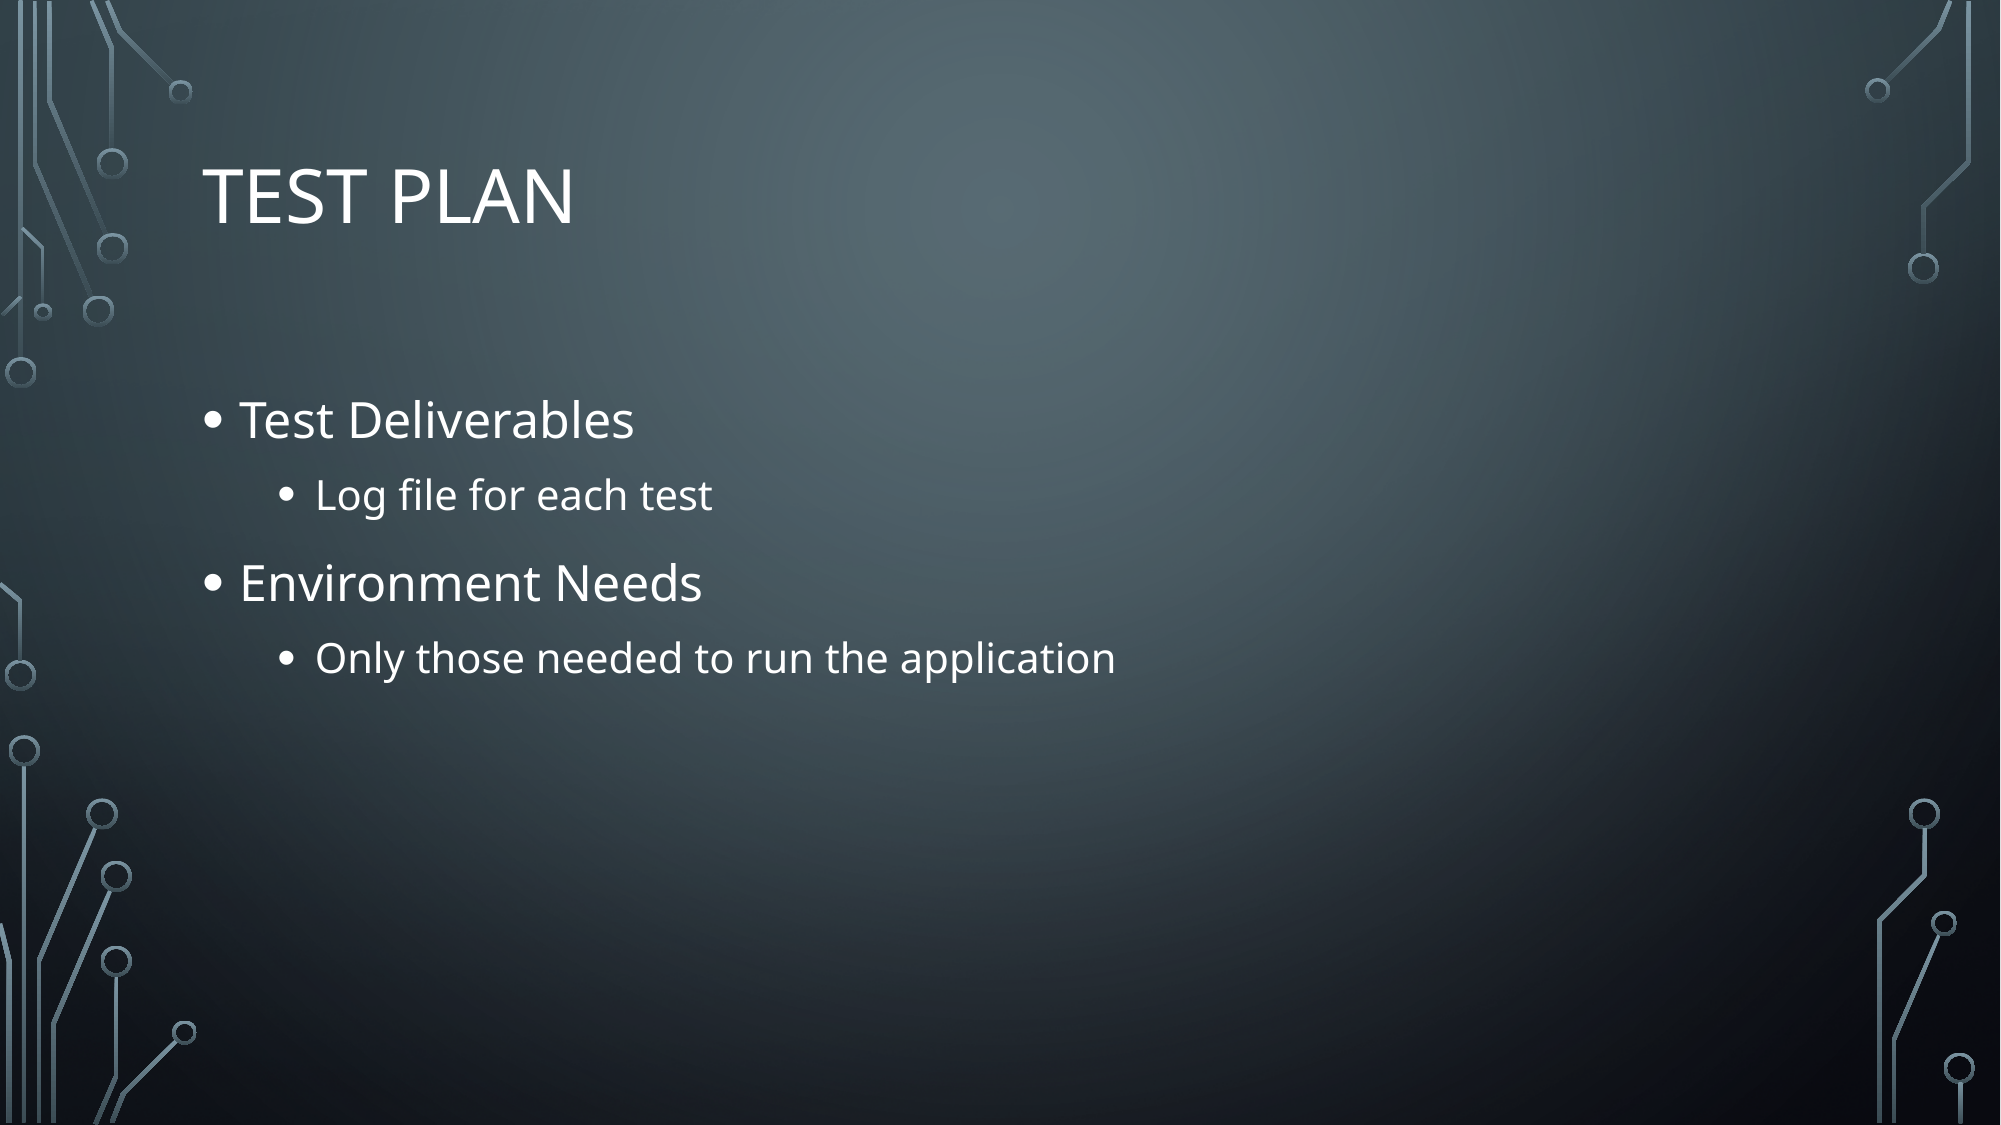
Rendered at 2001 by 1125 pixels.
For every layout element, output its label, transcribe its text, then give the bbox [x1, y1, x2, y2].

title Test Plan [187, 101, 1813, 298]
list Test Deliverables Log file for each test Environment Needs Only those needed to run the application [187, 369, 1813, 950]
